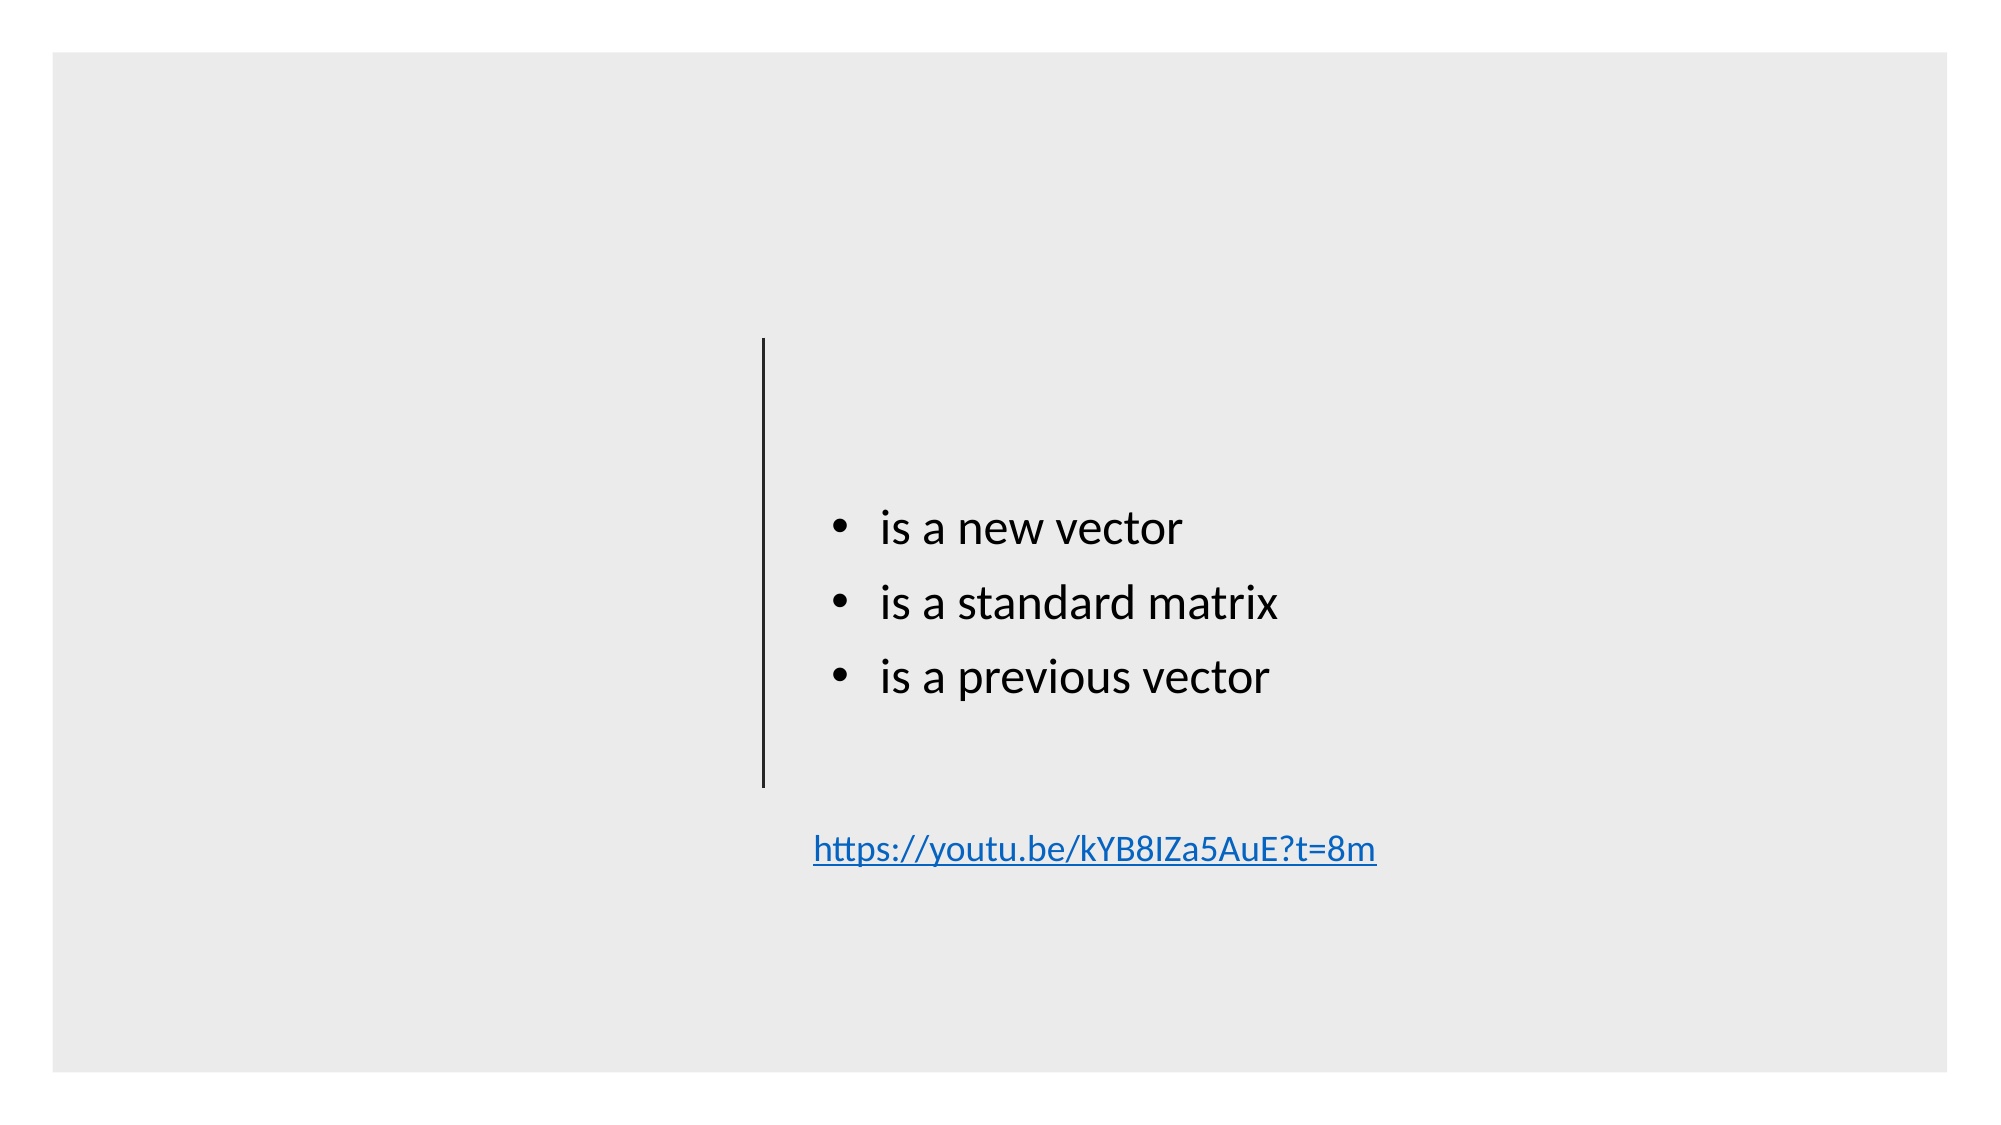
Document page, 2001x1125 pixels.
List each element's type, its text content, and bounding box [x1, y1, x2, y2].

text_box [52, 51, 1948, 1073]
text_box https://youtu.be/kYB8IZa5AuE?t=8m [798, 816, 1392, 877]
